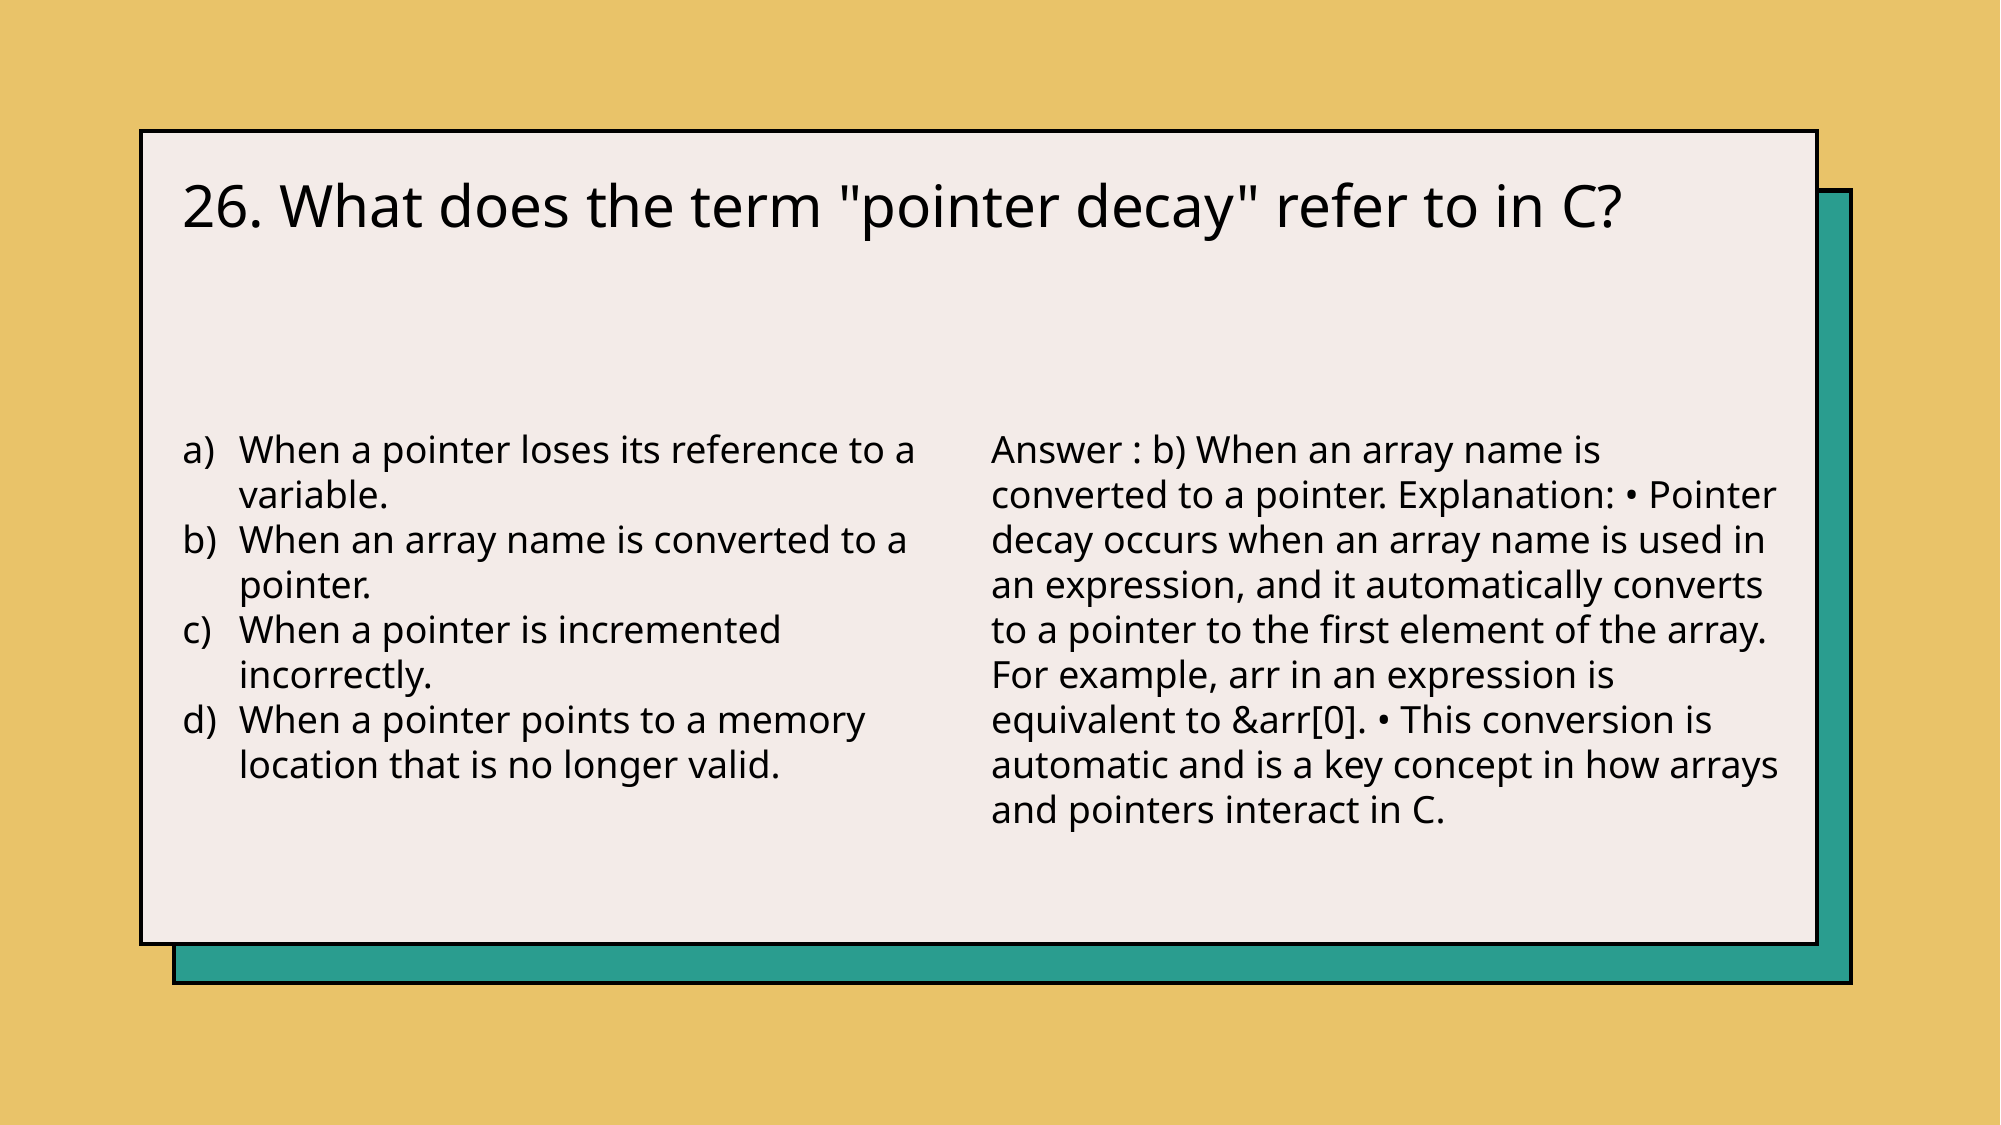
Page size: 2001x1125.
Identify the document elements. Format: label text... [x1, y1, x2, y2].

text_box When a pointer loses its reference to a variable. When an array name is converted to a pointer. When a pointer is incremented incorrectly. When a pointer points to a memory location that is no longer valid. [167, 419, 976, 794]
text_box Answer : b) When an array name is converted to a pointer. Explanation: • Pointer decay occurs when an array name is used in an expression, and it automatically converts to a pointer to the first element of the array. For example, arr in an expression is equivalent to &arr[0]. • This conversion is automatic and is a key concept in how arrays and pointers interact in C. [976, 419, 1799, 839]
text_box 26. What does the term "pointer decay" refer to in C? [167, 161, 1785, 247]
